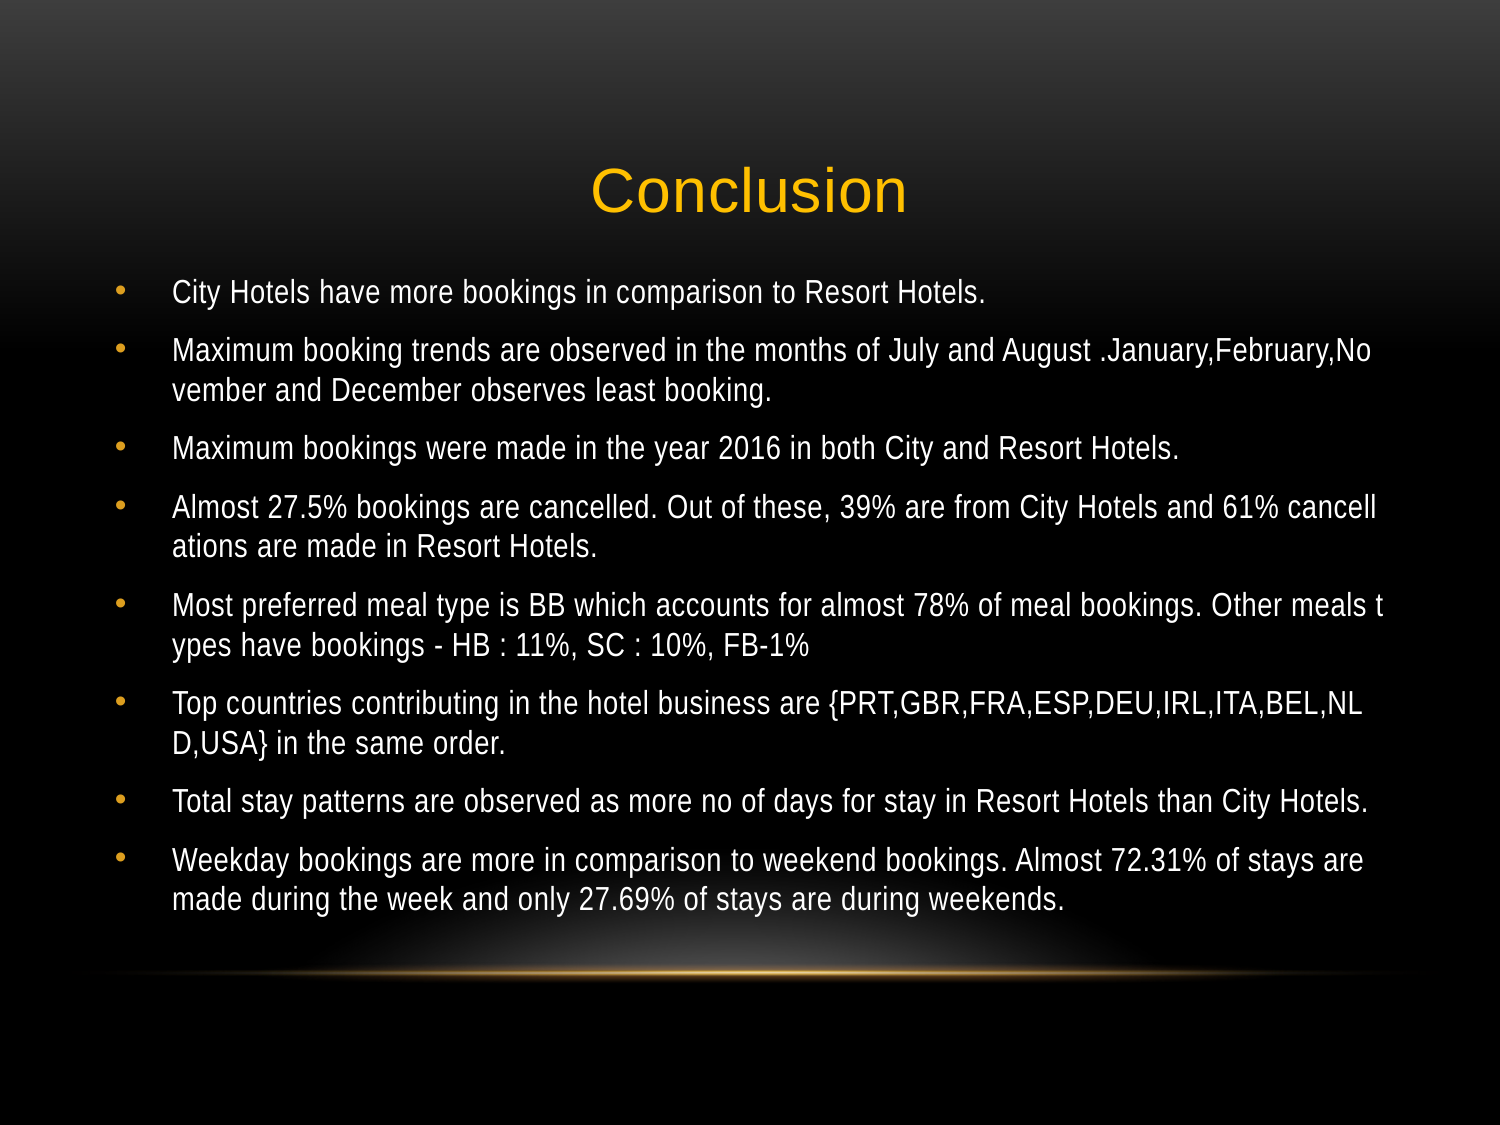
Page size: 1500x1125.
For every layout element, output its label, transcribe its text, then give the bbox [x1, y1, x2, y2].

title Conclusion [99, 45, 1400, 233]
picture [0, 0, 1500, 1125]
list City Hotels have more bookings in comparison to Resort Hotels. Maximum booking trends are observed in the months of July and August .January,February,November and December observes least booking. Maximum bookings were made in the year 2016 in both City and Resort Hotels. Almost 27.5% bookings are cancelled. Out of these, 39% are from City Hotels and 61% cancellations are made in Resort Hotels. Most preferred meal type is BB which accounts for almost 78% of meal bookings. Other meals types have bookings - HB : 11%, SC : 10%, FB-1% Top countries contributing in the hotel business are {PRT,GBR,FRA,ESP,DEU,IRL,ITA,BEL,NLD,USA} in the same order. Total stay patterns are observed as more no of days for stay in Resort Hotels than City Hotels. Weekday bookings are more in comparison to weekend bookings. Almost 72.31% of stays are made during the week and only 27.69% of stays are during weekends. [99, 262, 1400, 938]
